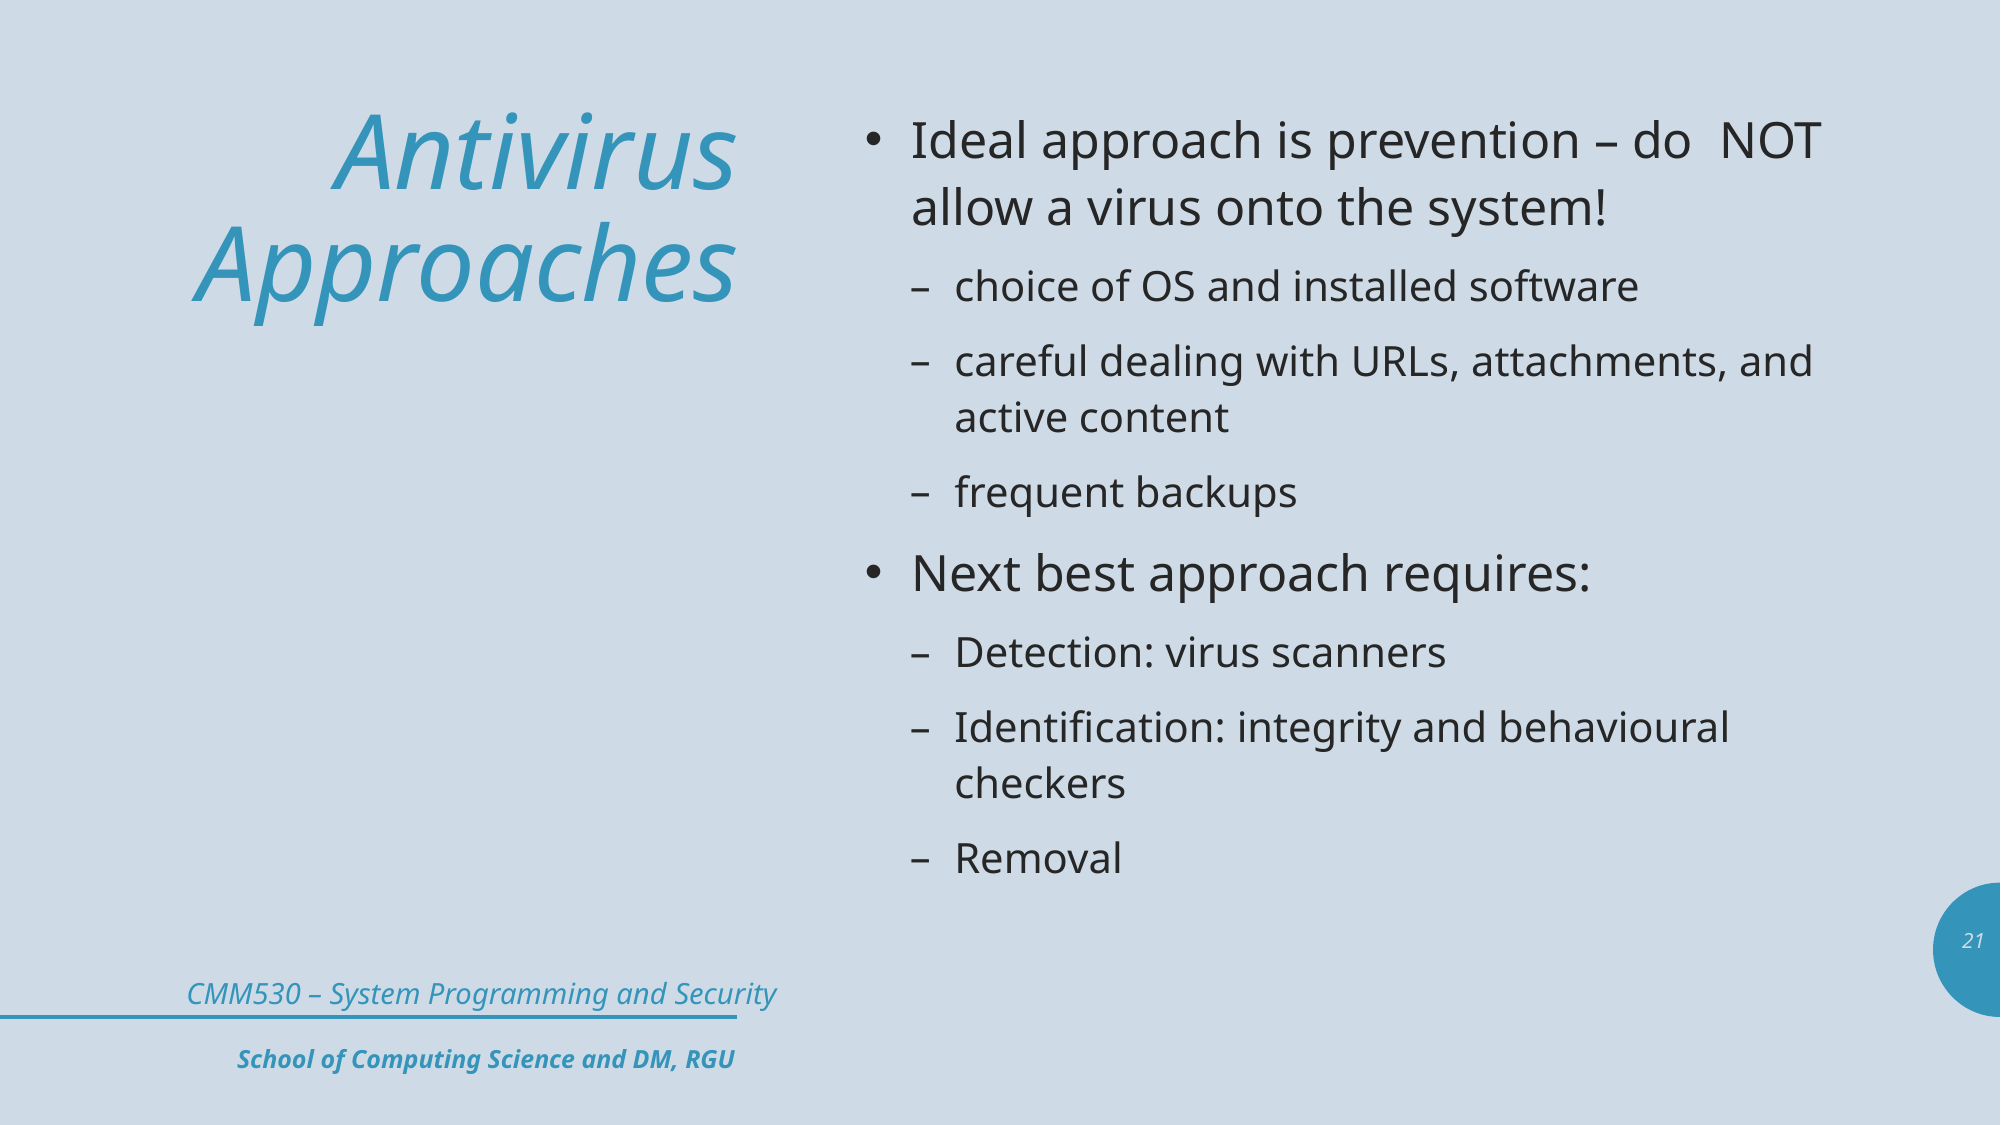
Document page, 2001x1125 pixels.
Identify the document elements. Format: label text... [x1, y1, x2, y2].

list Ideal approach is prevention – do NOT allow a virus onto the system! choice of OS and installed software careful dealing with URLs, attachments, and active content frequent backups Next best approach requires: Detection: virus scanners Identification: integrity and behavioural checkers Removal [849, 93, 1875, 1022]
title Antivirus Approaches [125, 91, 754, 905]
slide_number 21 [1933, 904, 2000, 980]
